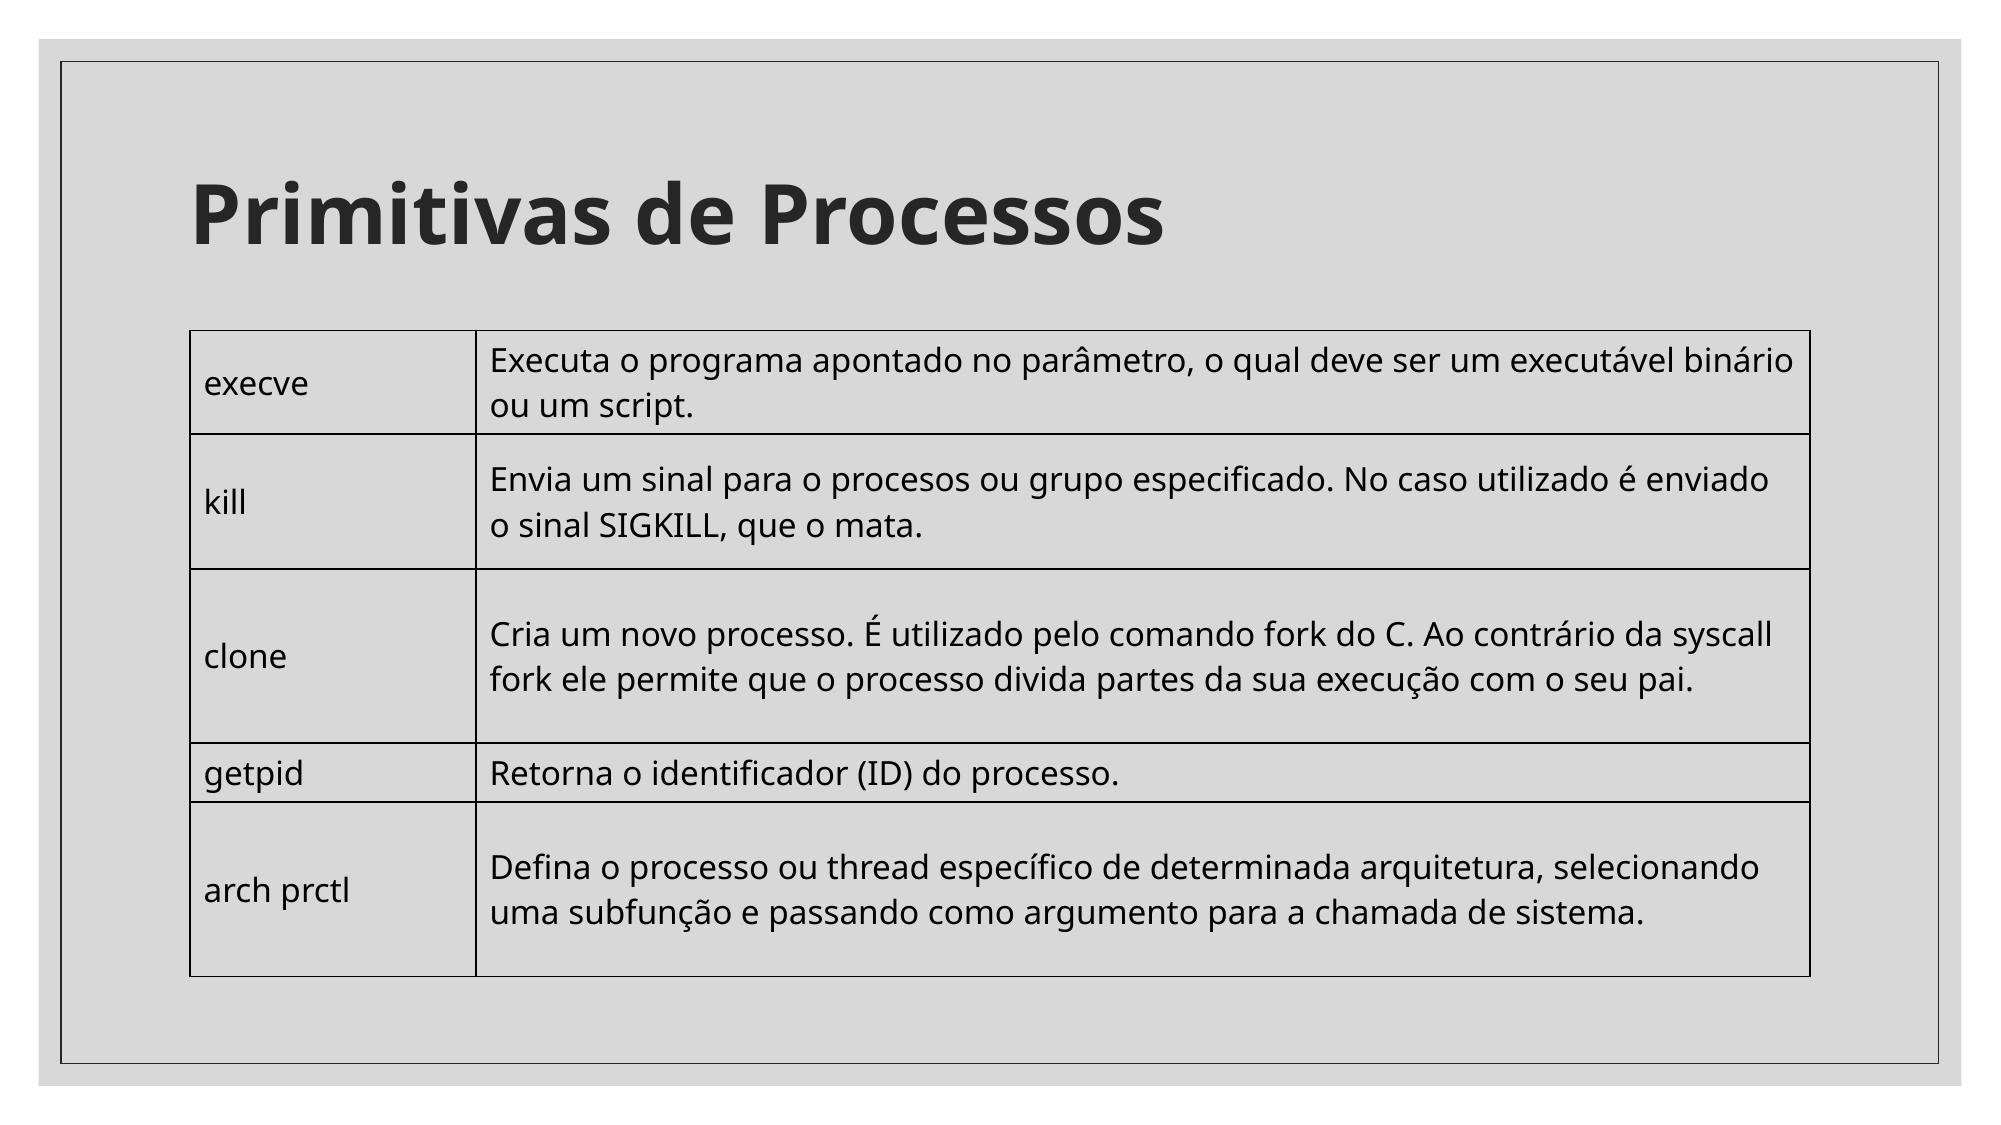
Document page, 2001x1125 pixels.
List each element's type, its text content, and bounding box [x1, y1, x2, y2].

table_cell Defina o processo ou thread específico de determinada arquitetura, selecionando uma subfunção e passando como argumento para a chamada de sistema. [477, 803, 1809, 976]
title Primitivas de Processos [174, 105, 1825, 331]
table_cell Cria um novo processo. É utilizado pelo comando fork do C. Ao contrário da syscall fork ele permite que o processo divida partes da sua execução com o seu pai. [477, 570, 1809, 742]
table_cell arch prctl [191, 803, 475, 976]
table_cell clone [191, 570, 475, 742]
table_cell getpid [191, 744, 475, 801]
table_cell Retorna o identificador (ID) do processo. [477, 744, 1809, 801]
table_cell kill [191, 435, 475, 568]
table_header Executa o programa apontado no parâmetro, o qual deve ser um executável binário ou um script. [477, 331, 1809, 433]
table_cell Envia um sinal para o procesos ou grupo especificado. No caso utilizado é enviado o sinal SIGKILL, que o mata. [477, 435, 1809, 568]
table_header execve [191, 331, 475, 433]
